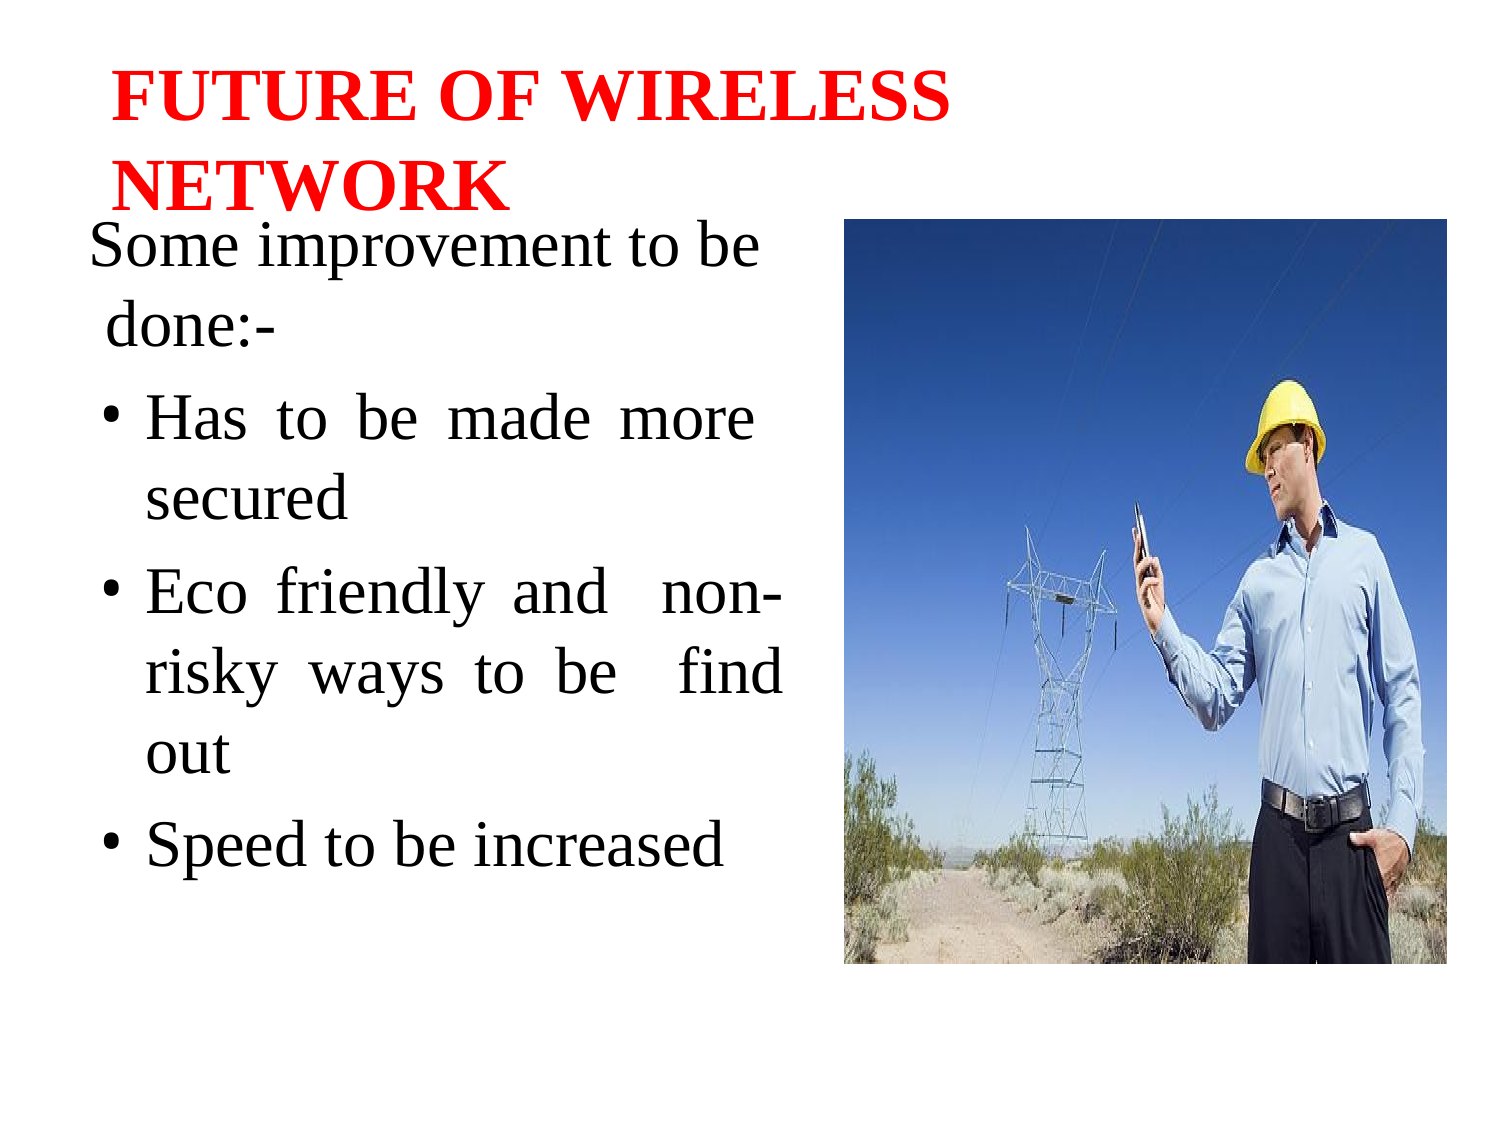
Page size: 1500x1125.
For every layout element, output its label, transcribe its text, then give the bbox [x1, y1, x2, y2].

text_box Some improvement to be done:- Has to be made more secured Eco friendly and non-risky ways to be find out Speed to be increased [86, 197, 786, 880]
title FUTURE OF WIRELESS NETWORK [109, 43, 1370, 234]
picture [844, 219, 1448, 965]
